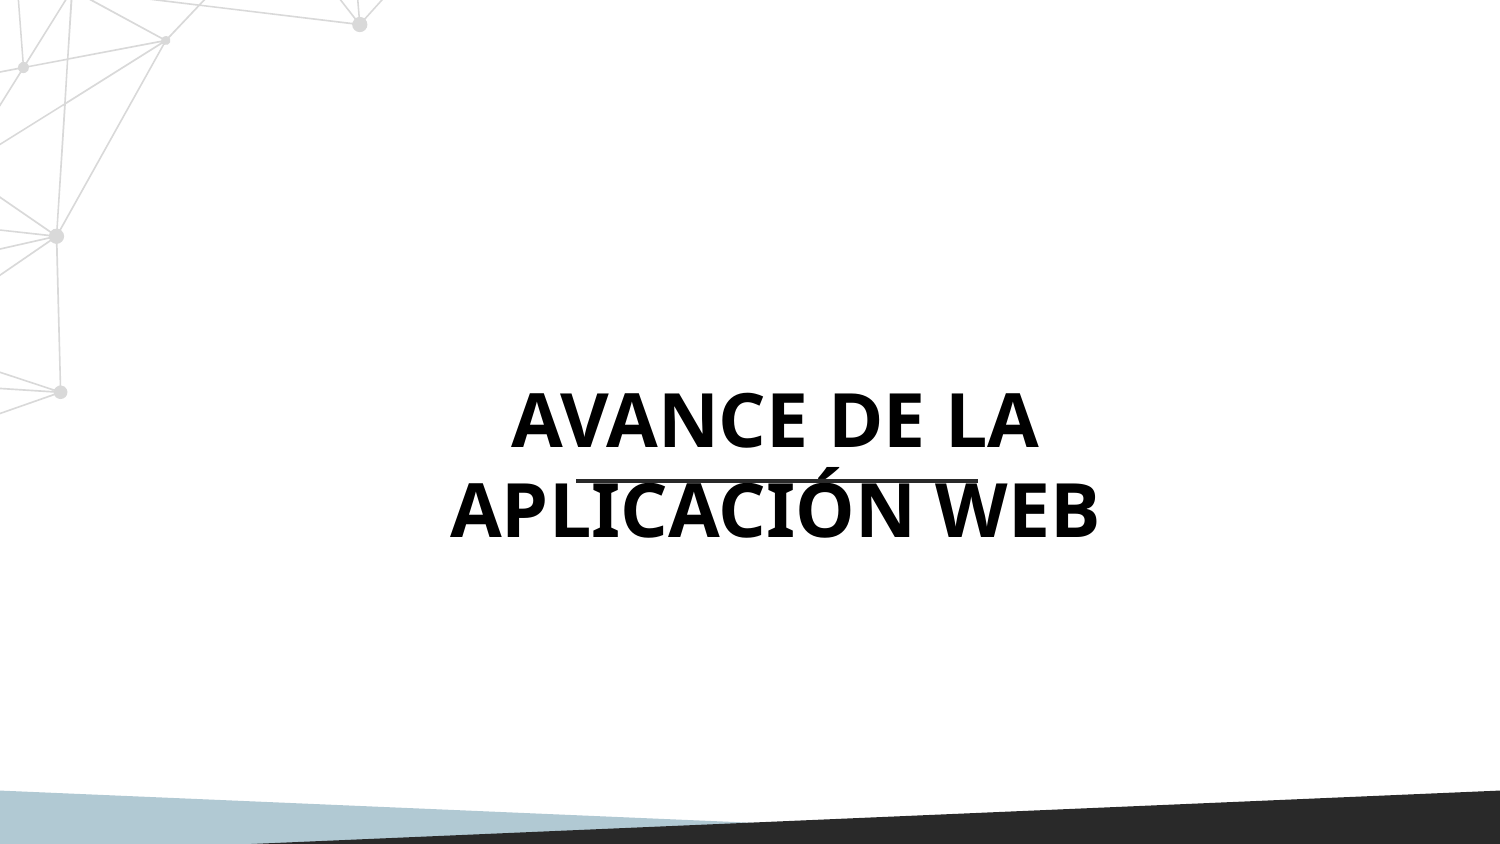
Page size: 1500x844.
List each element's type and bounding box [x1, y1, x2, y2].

text_box [260, 364, 1291, 482]
